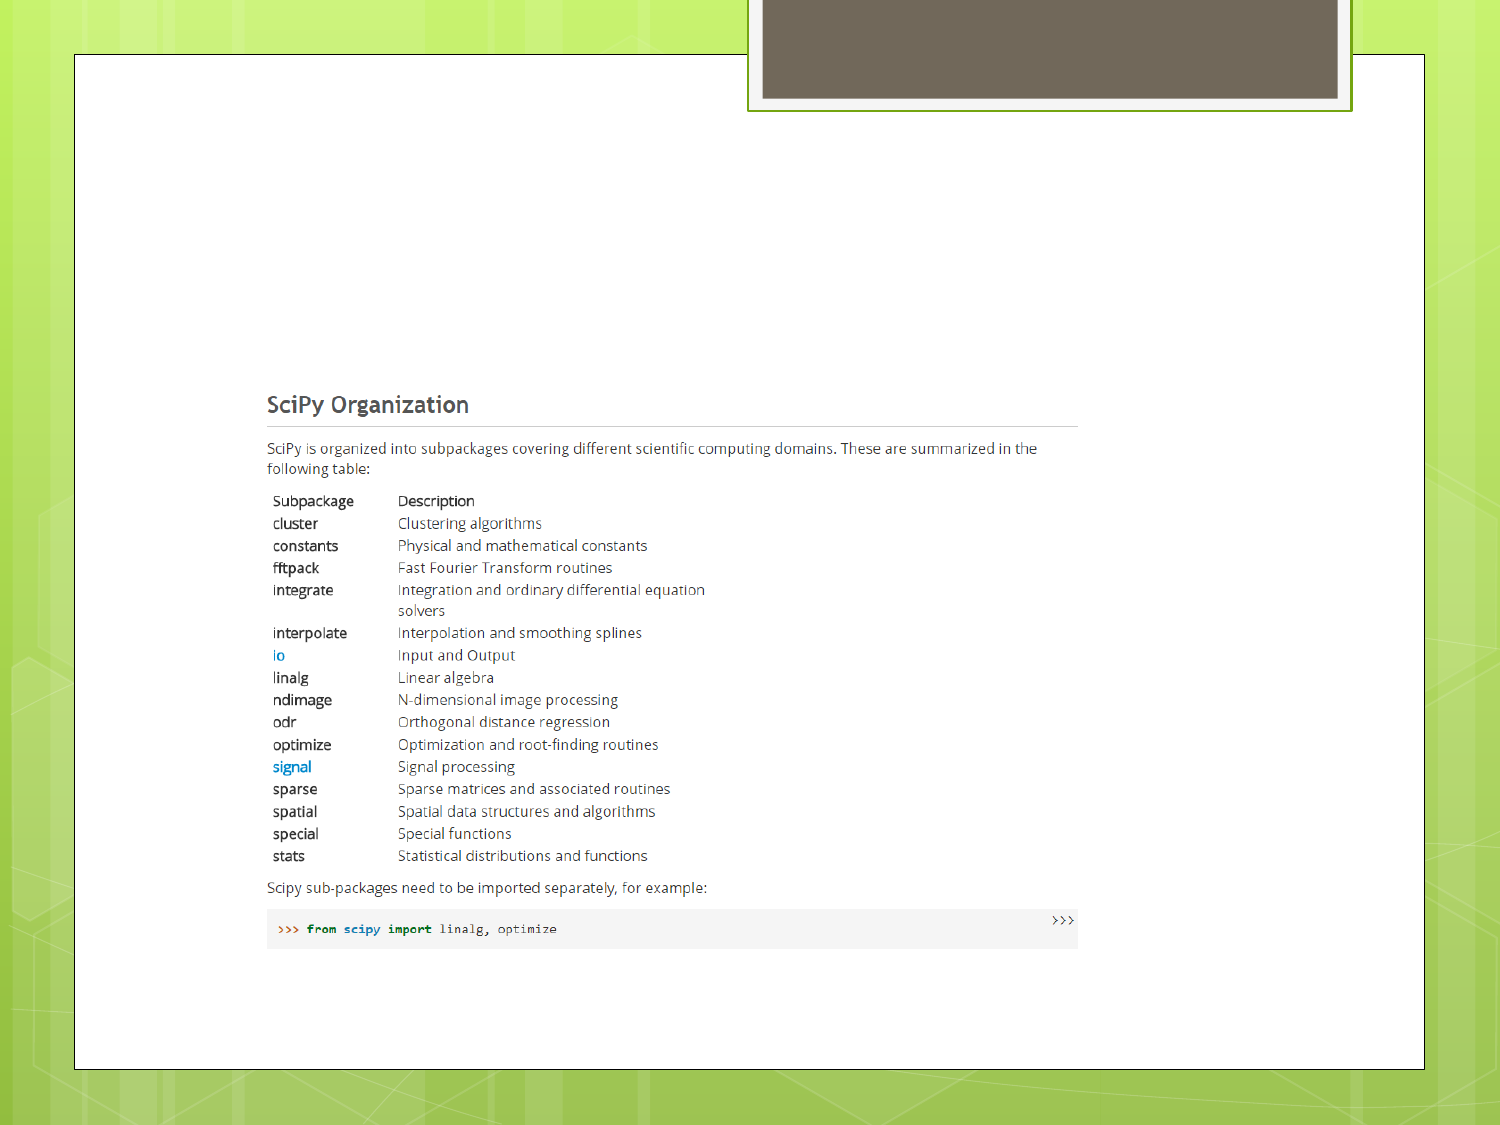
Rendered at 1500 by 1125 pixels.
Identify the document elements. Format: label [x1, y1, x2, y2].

list [258, 380, 1196, 957]
